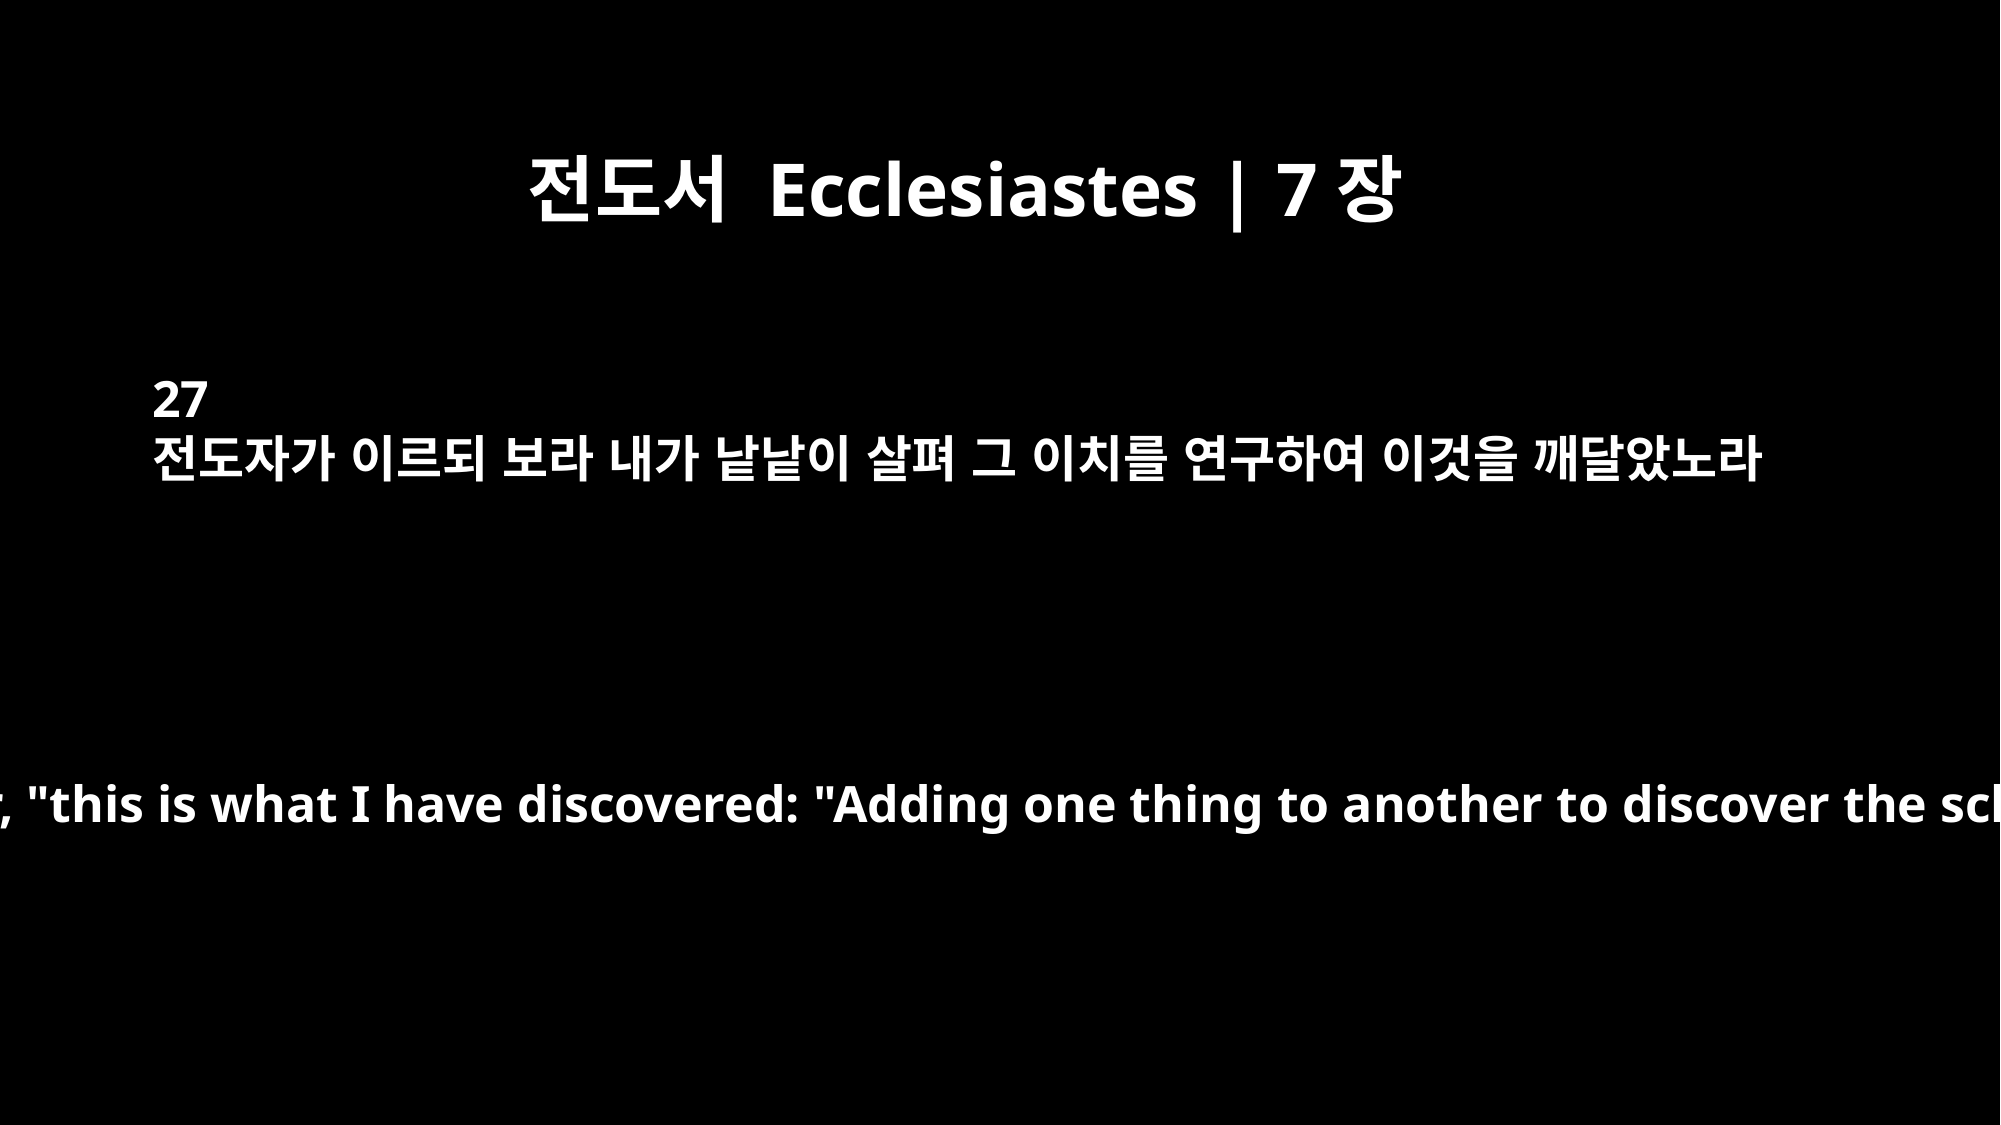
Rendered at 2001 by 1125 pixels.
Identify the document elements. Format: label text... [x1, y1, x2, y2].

text_box 27 전도자가 이르되 보라 내가 낱낱이 살펴 그 이치를 연구하여 이것을 깨달았노라 [137, 359, 1780, 495]
text_box 전도서 Ecclesiastes | 7장 [513, 136, 1419, 239]
text_box "Look," says the Teacher, "this is what I have discovered: "Adding one thing to another to discover the scheme of things -- [0, 764, 2000, 840]
